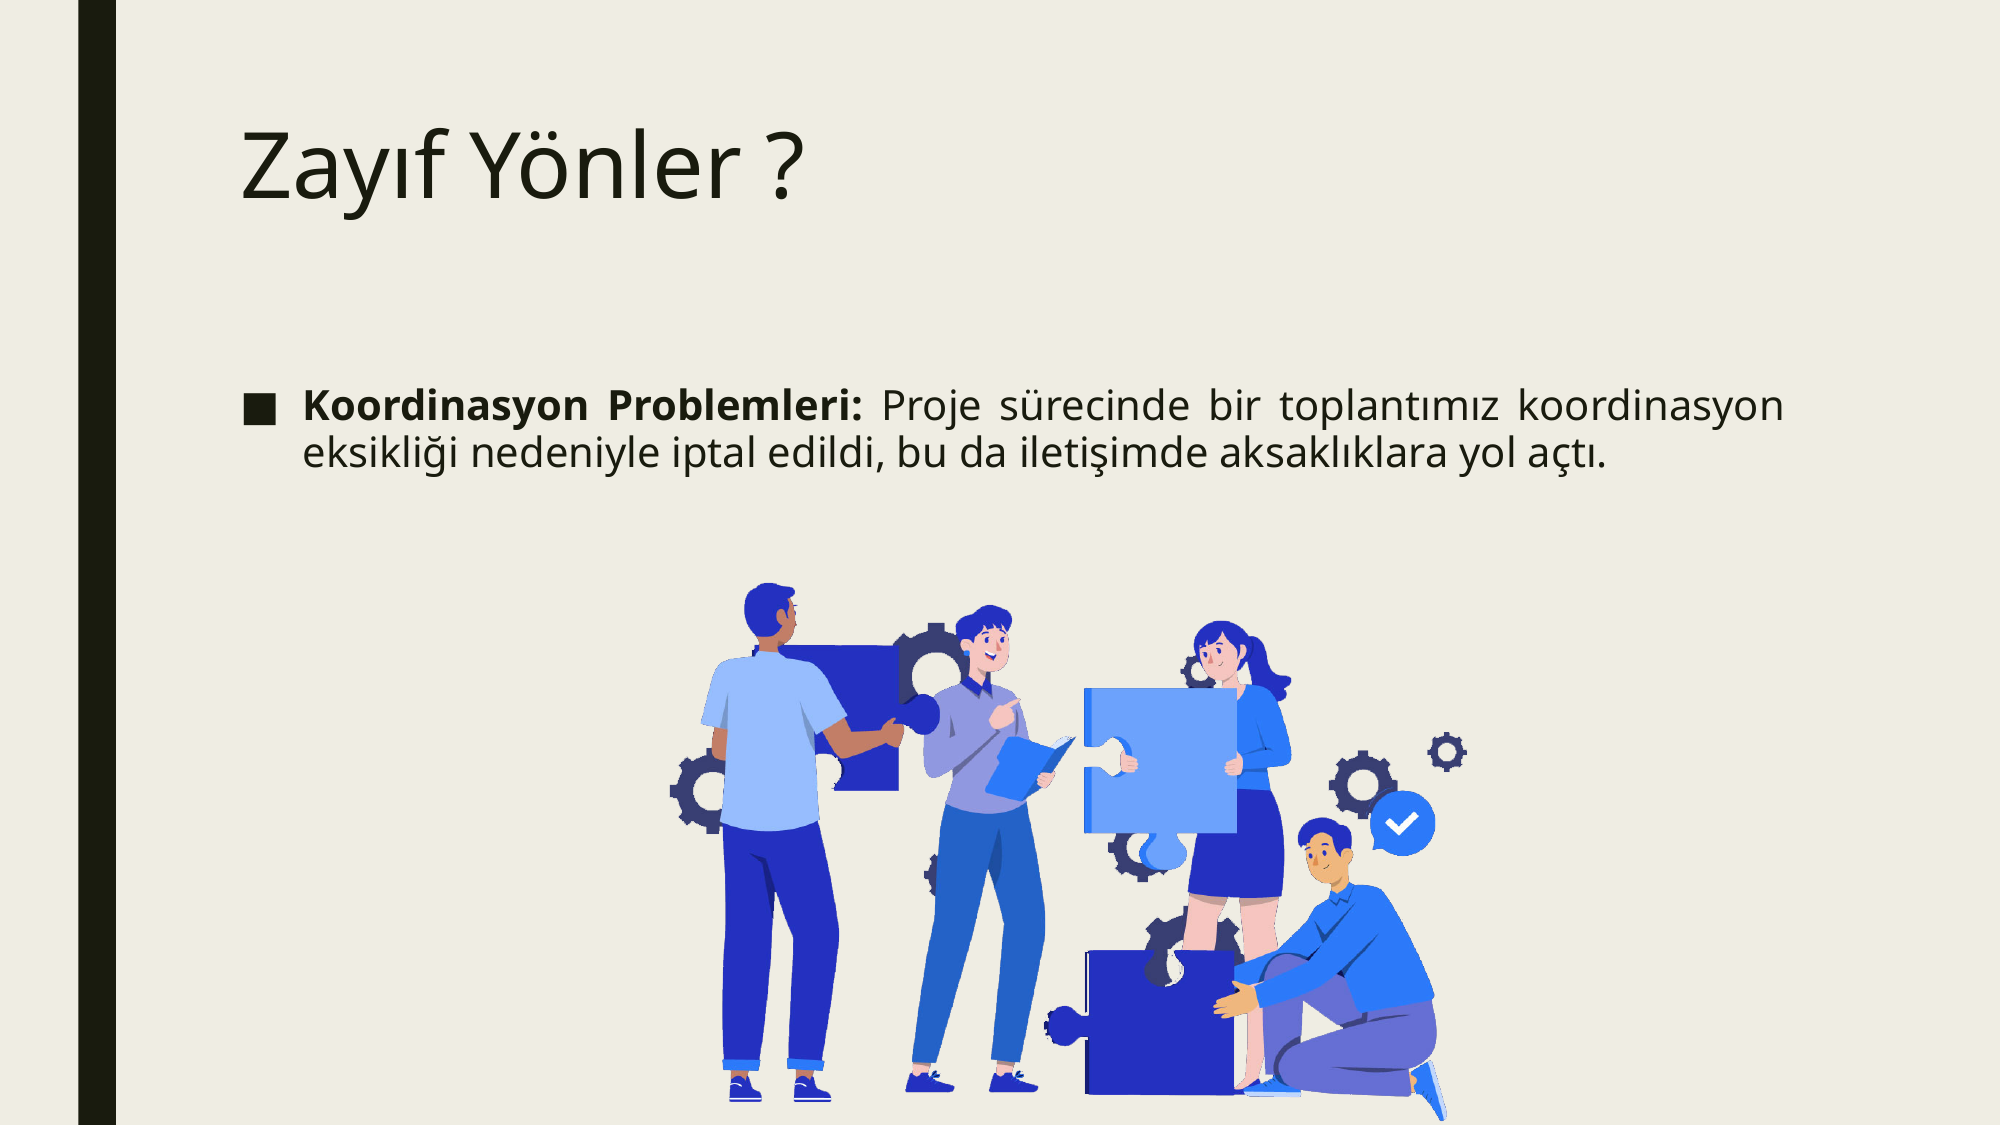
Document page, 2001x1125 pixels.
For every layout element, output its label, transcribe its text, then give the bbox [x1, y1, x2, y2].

title Zayıf Yönler ? [225, 112, 1800, 357]
picture [625, 531, 1582, 1125]
list Koordinasyon Problemleri: Proje sürecinde bir toplantımız koordinasyon eksikliği nedeniyle iptal edildi, bu da iletişimde aksaklıklara yol açtı. [225, 375, 1800, 963]
